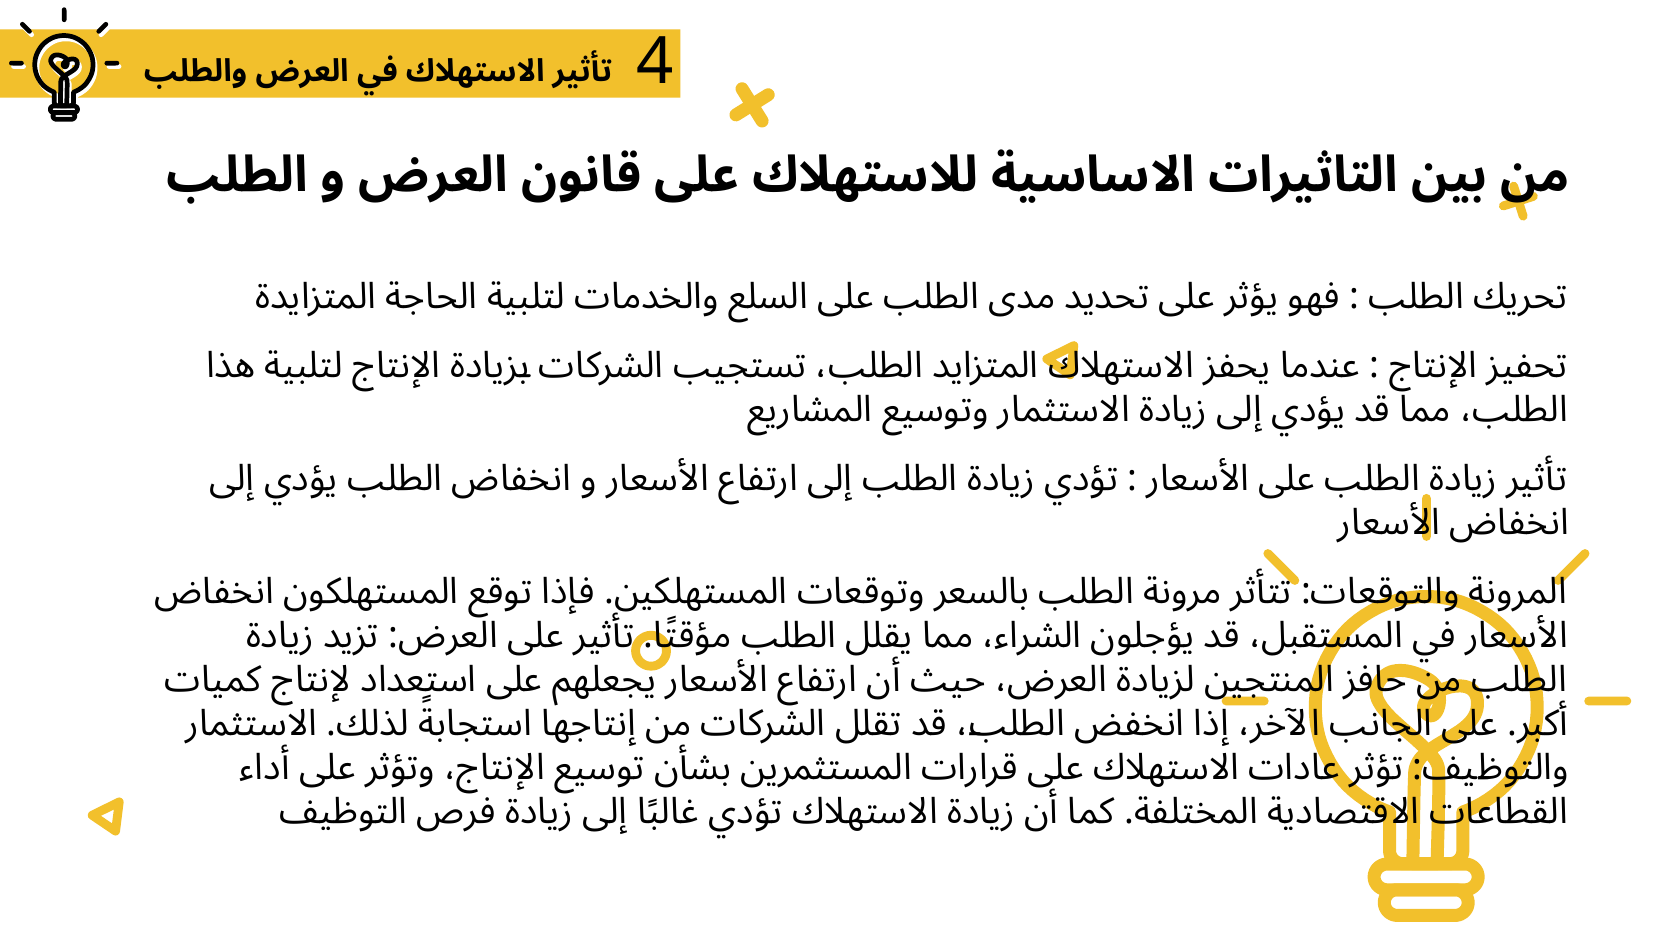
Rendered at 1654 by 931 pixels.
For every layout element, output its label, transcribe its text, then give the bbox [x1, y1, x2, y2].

text_box [83, 12, 627, 91]
text_box تأثير الاستهلاك في العرض والطلب [106, 29, 650, 109]
text_box 4 [383, 17, 927, 97]
title من بين التاثيرات الاساسية للاستهلاك على قانون العرض و الطلب [82, 94, 1571, 250]
text_box [88, 91, 106, 97]
list تحريك الطلب : فهو يؤثر على تحديد مدى الطلب على السلع والخدمات لتلبية الحاجة المتزايدة تحفيز الإنتاج : عندما يحفز الاستهلاك المتزايد الطلب، تستجيب الشركات بزيادة الإنتاج لتلبية هذا الطلب، مما قد يؤدي إلى زيادة الاستثمار وتوسيع المشاريع تأثير زيادة الطلب على الأسعار : تؤدي زيادة الطلب إلى ارتفاع الأسعار و انخفاض الطلب يؤدي إلى انخفاض الأسعار المرونة والتوقعات: تتأثر مرونة الطلب بالسعر وتوقعات المستهلكين. فإذا توقع المستهلكون انخفاض الأسعار في المستقبل، قد يؤجلون الشراء، مما يقلل الطلب مؤقتًا. تأثير على العرض: تزيد زيادة الطلب من حافز المنتجين لزيادة العرض، حيث أن ارتفاع الأسعار يجعلهم على استعداد لإنتاج كميات أكبر. على الجانب الآخر، إذا انخفض الطلب، قد تقلل الشركات من إنتاجها استجابةً لذلك. الاستثمار والتوظيف: تؤثر عادات الاستهلاك على قرارات المستثمرين بشأن توسيع الإنتاج، وتؤثر على أداء القطاعات الاقتصادية المختلفة. كما أن زيادة الاستهلاك تؤدي غالبًا إلى زيادة فرص التوظيف [82, 271, 1571, 856]
